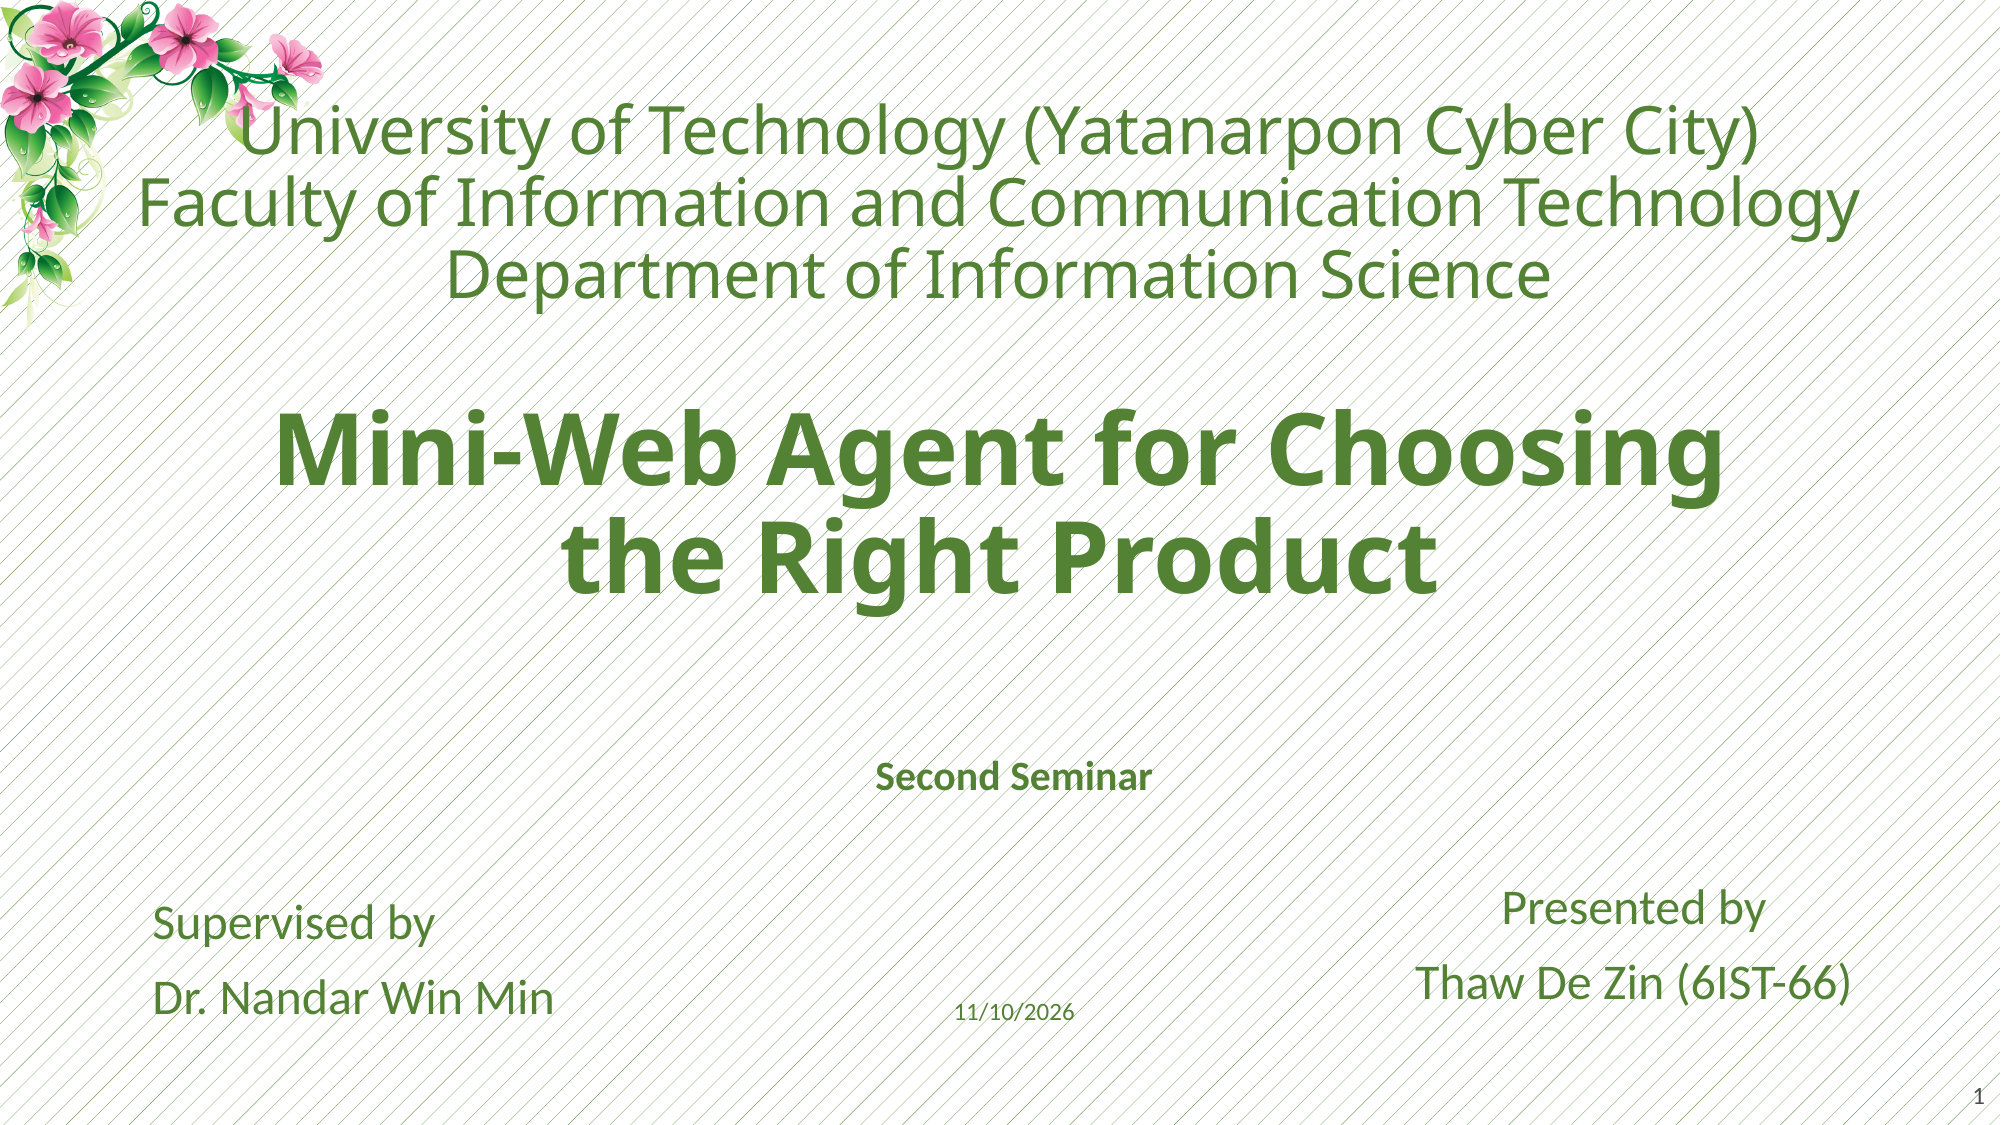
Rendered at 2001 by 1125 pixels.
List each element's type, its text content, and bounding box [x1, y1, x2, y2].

text_box University of Technology (Yatanarpon Cyber City) Faculty of Information and Communication Technology Department of Information Science [116, 37, 1883, 321]
picture [0, 0, 324, 330]
text_box Supervised by Dr. Nandar Win Min [137, 889, 588, 1073]
slide_number 1 [1550, 1065, 2000, 1125]
text_box Second Seminar [818, 746, 1210, 857]
title Mini-Web Agent for Choosing the Right Product [249, 321, 1750, 623]
subtitle Presented by Thaw De Zin (6IST-66) [1385, 874, 1884, 1058]
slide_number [789, 980, 1240, 1041]
